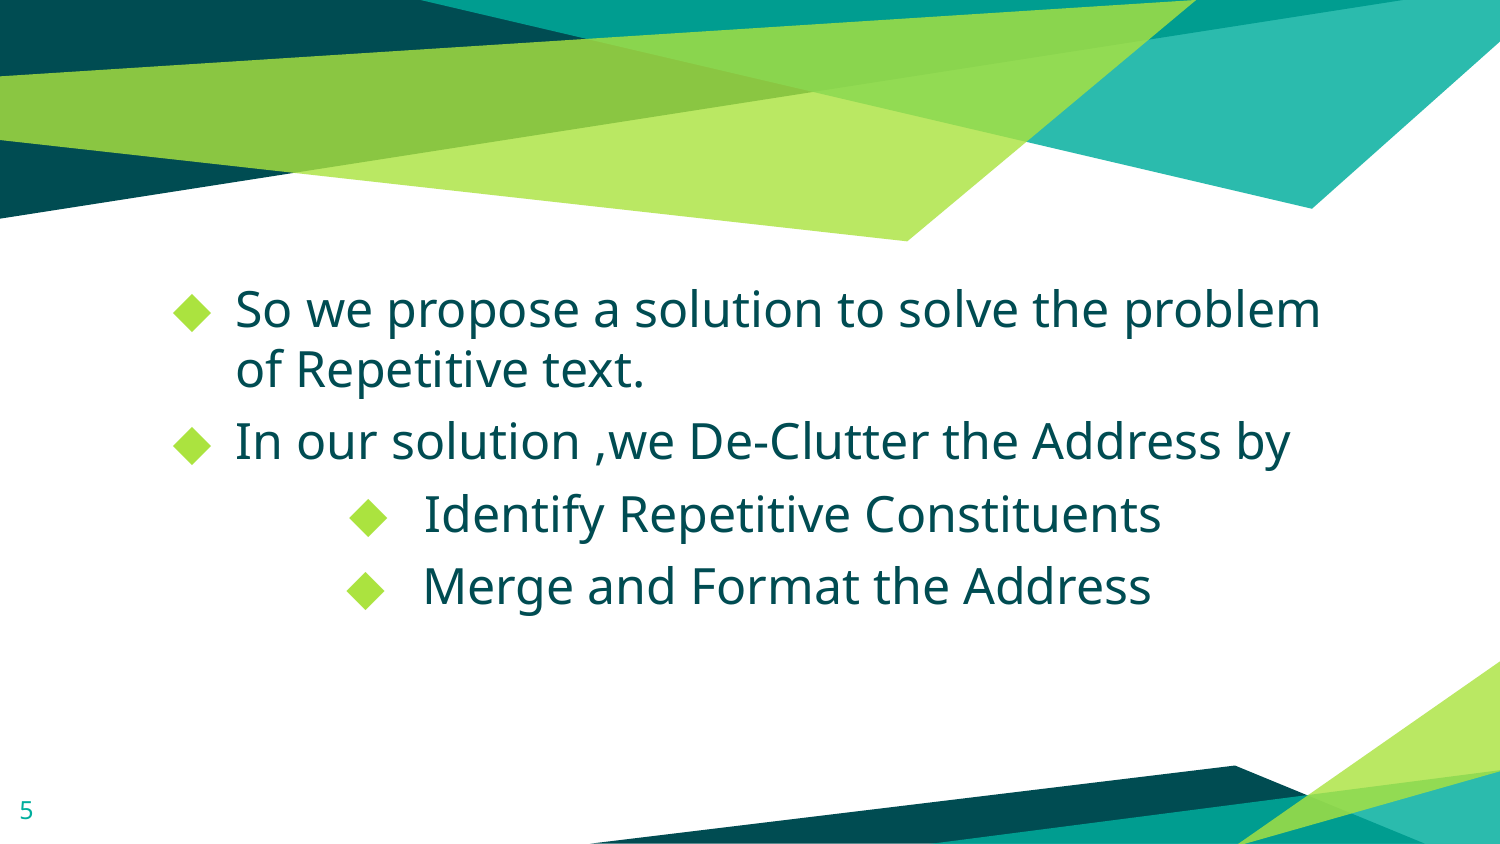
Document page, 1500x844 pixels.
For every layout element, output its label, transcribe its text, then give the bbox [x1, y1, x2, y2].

slide_number 5 [4, 779, 95, 844]
list So we propose a solution to solve the problem of Repetitive text. In our solution ,we De-Clutter the Address by Identify Repetitive Constituents Merge and Format the Address [145, 262, 1355, 808]
